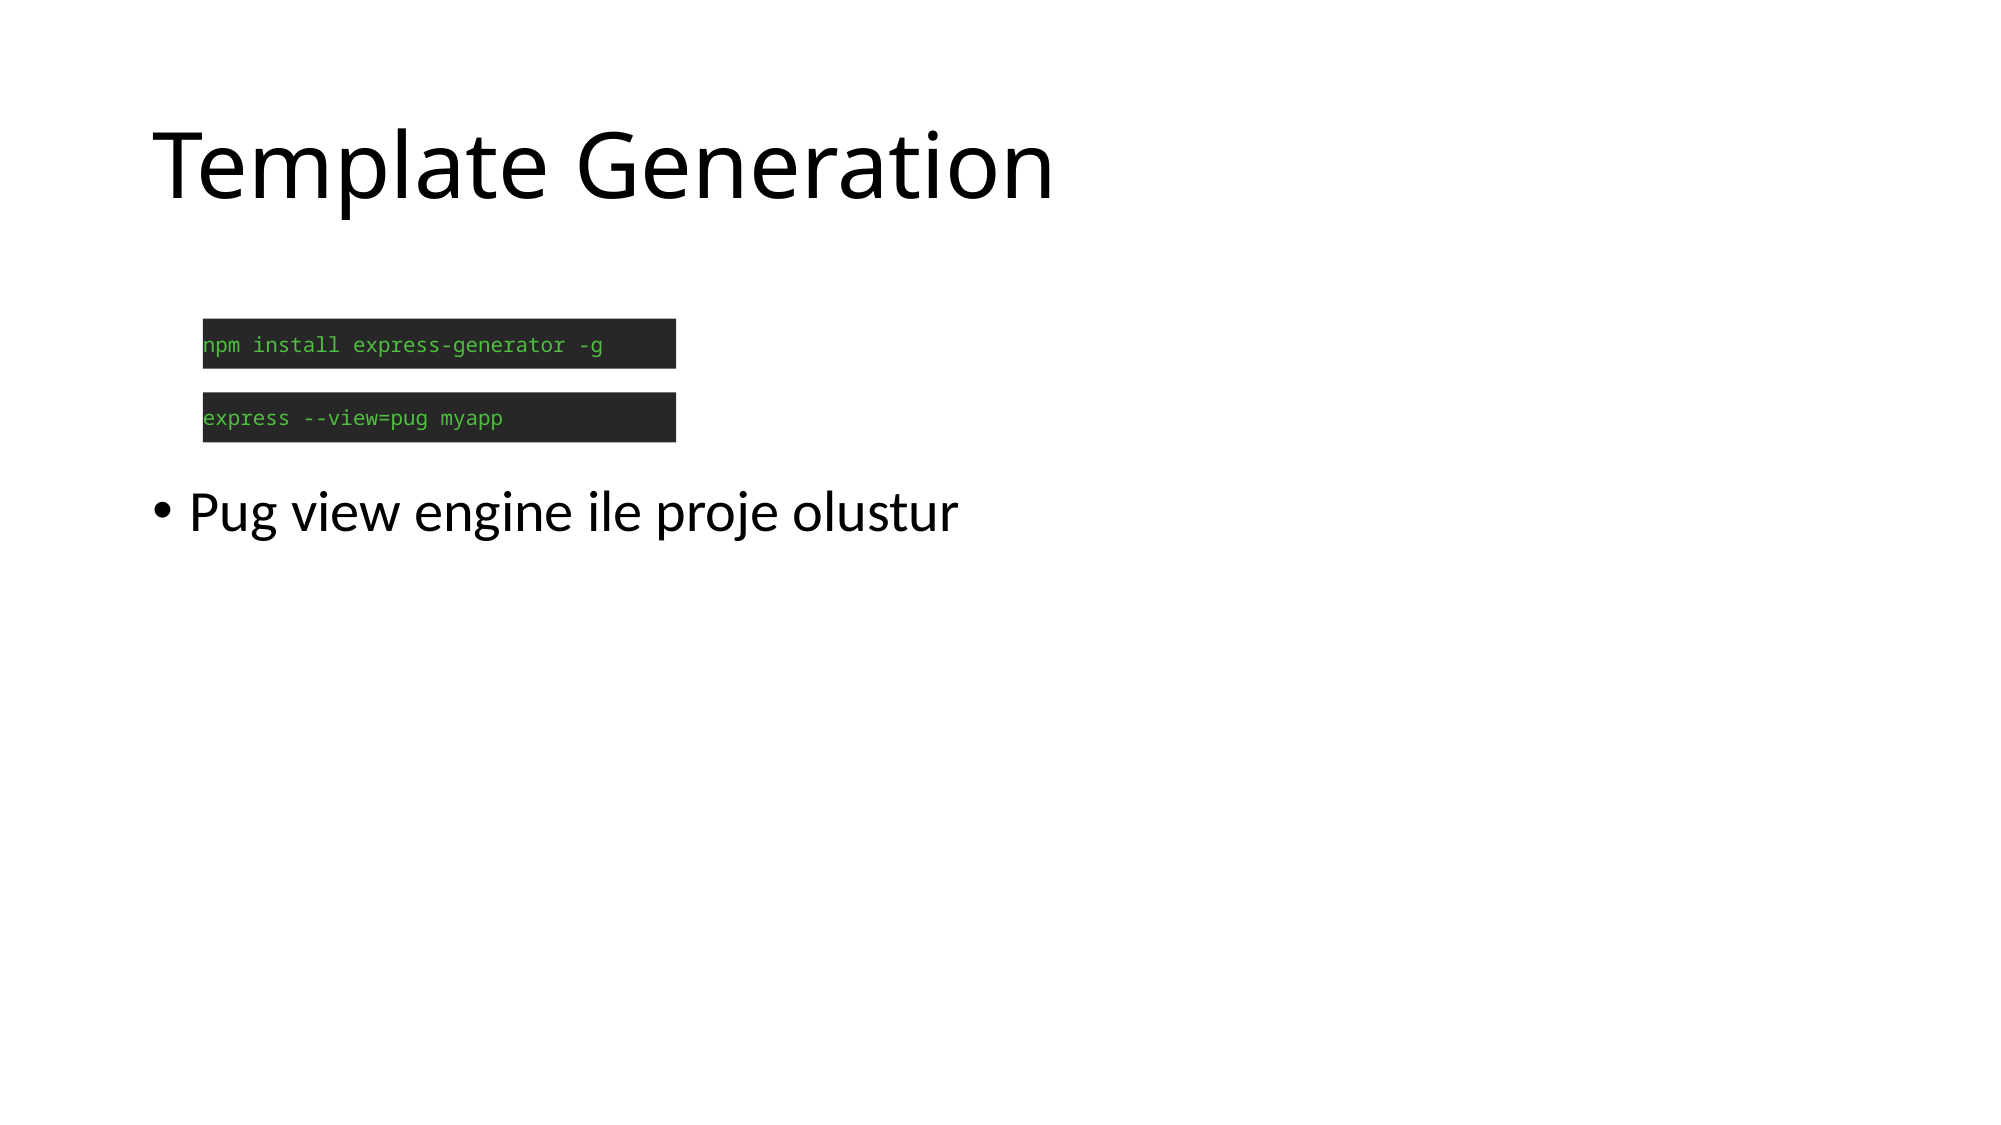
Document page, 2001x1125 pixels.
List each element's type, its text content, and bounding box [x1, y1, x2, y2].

title Template Generation [137, 59, 1863, 278]
text_box npm install express-generator -g [202, 318, 677, 369]
text_box express --view=pug myapp [202, 392, 677, 443]
list Pug view engine ile proje olustur [137, 299, 1863, 1014]
